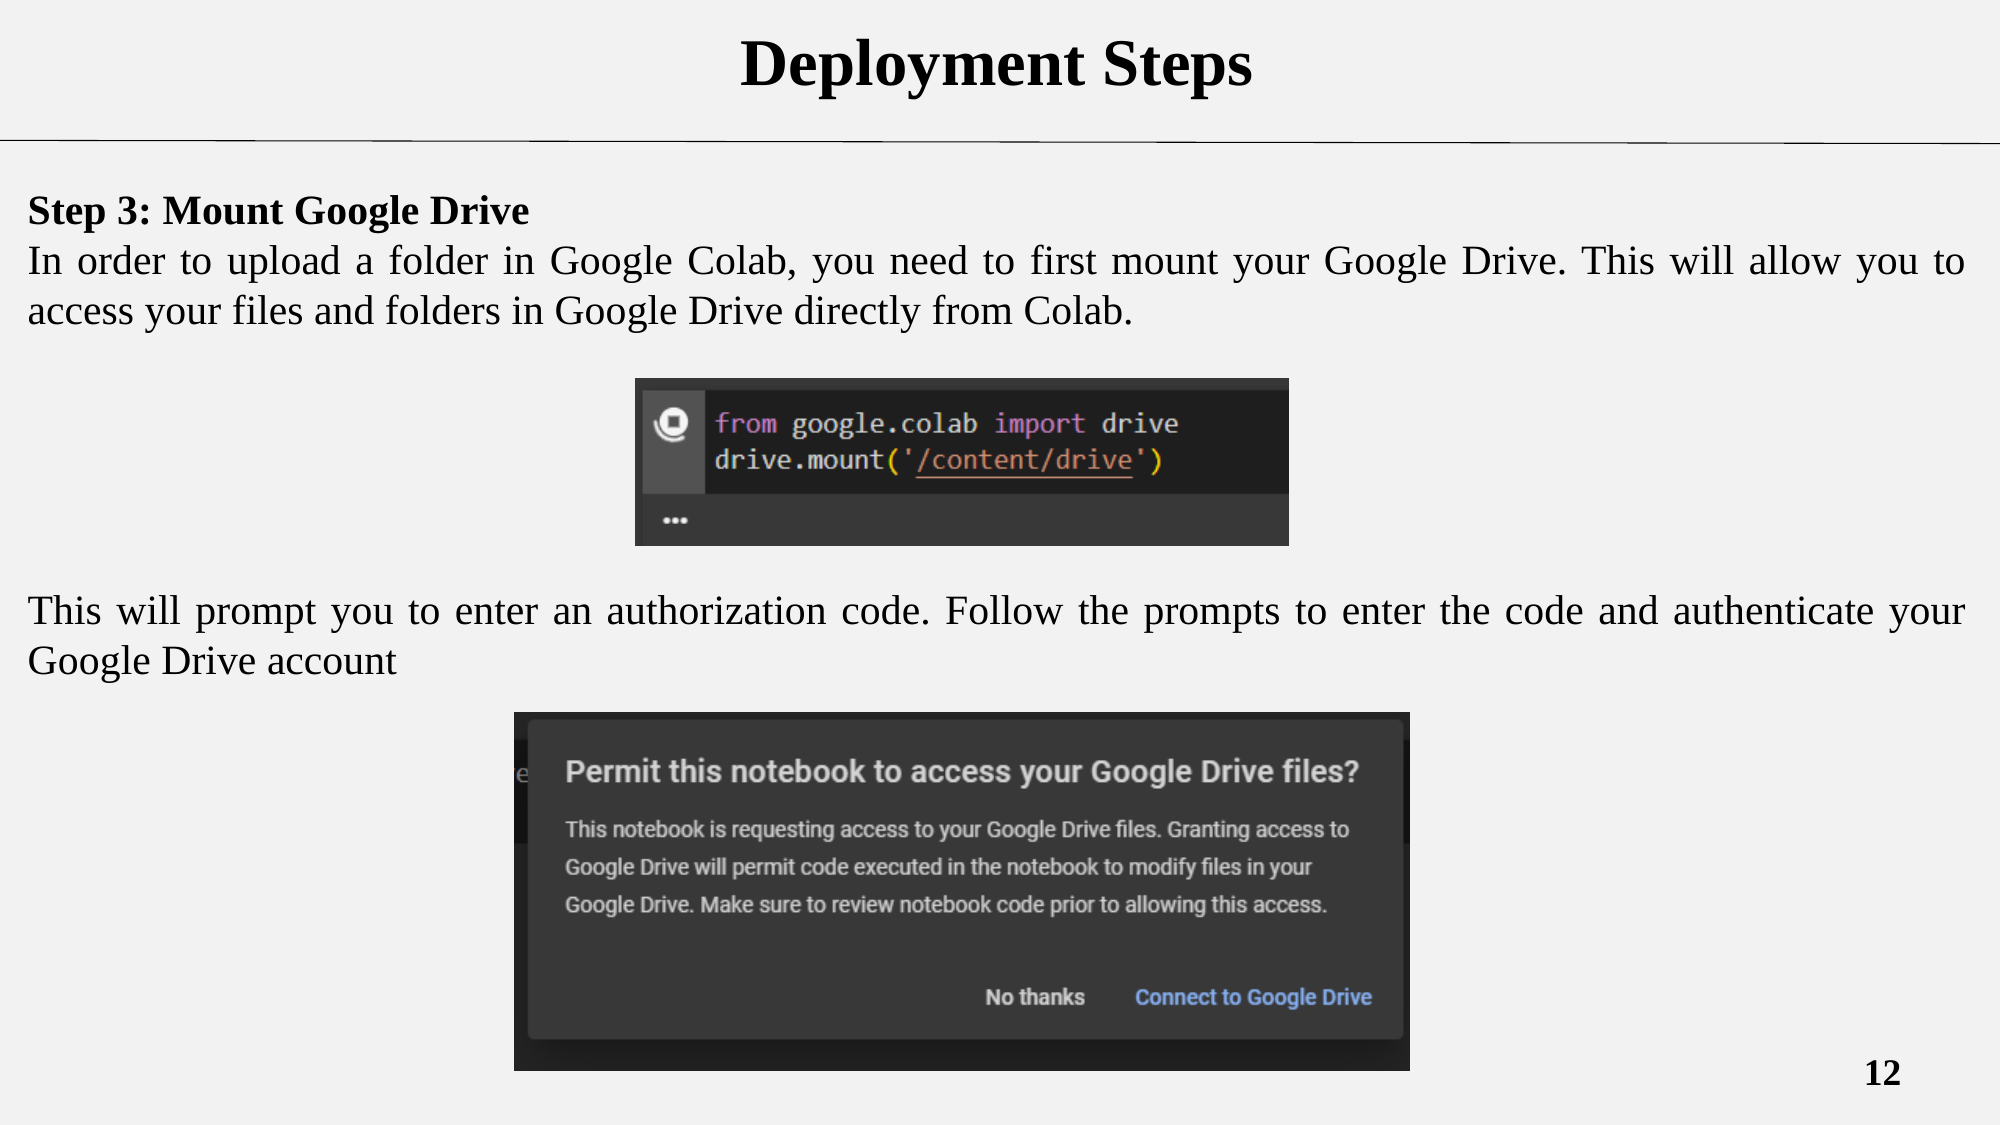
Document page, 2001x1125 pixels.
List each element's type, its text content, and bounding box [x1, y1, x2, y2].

text_box Step 3: Mount Google Drive In order to upload a folder in Google Colab, you need to first mount your Google Drive. This will allow you to access your files and folders in Google Drive directly from Colab. This will prompt you to enter an authorization code. Follow the prompts to enter the code and authenticate your Google Drive account [12, 175, 1983, 758]
picture [635, 378, 1289, 546]
text_box 12 [1848, 1040, 1933, 1100]
picture [514, 712, 1410, 1071]
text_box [0, 140, 2000, 144]
text_box Deployment Steps [377, 11, 1618, 107]
